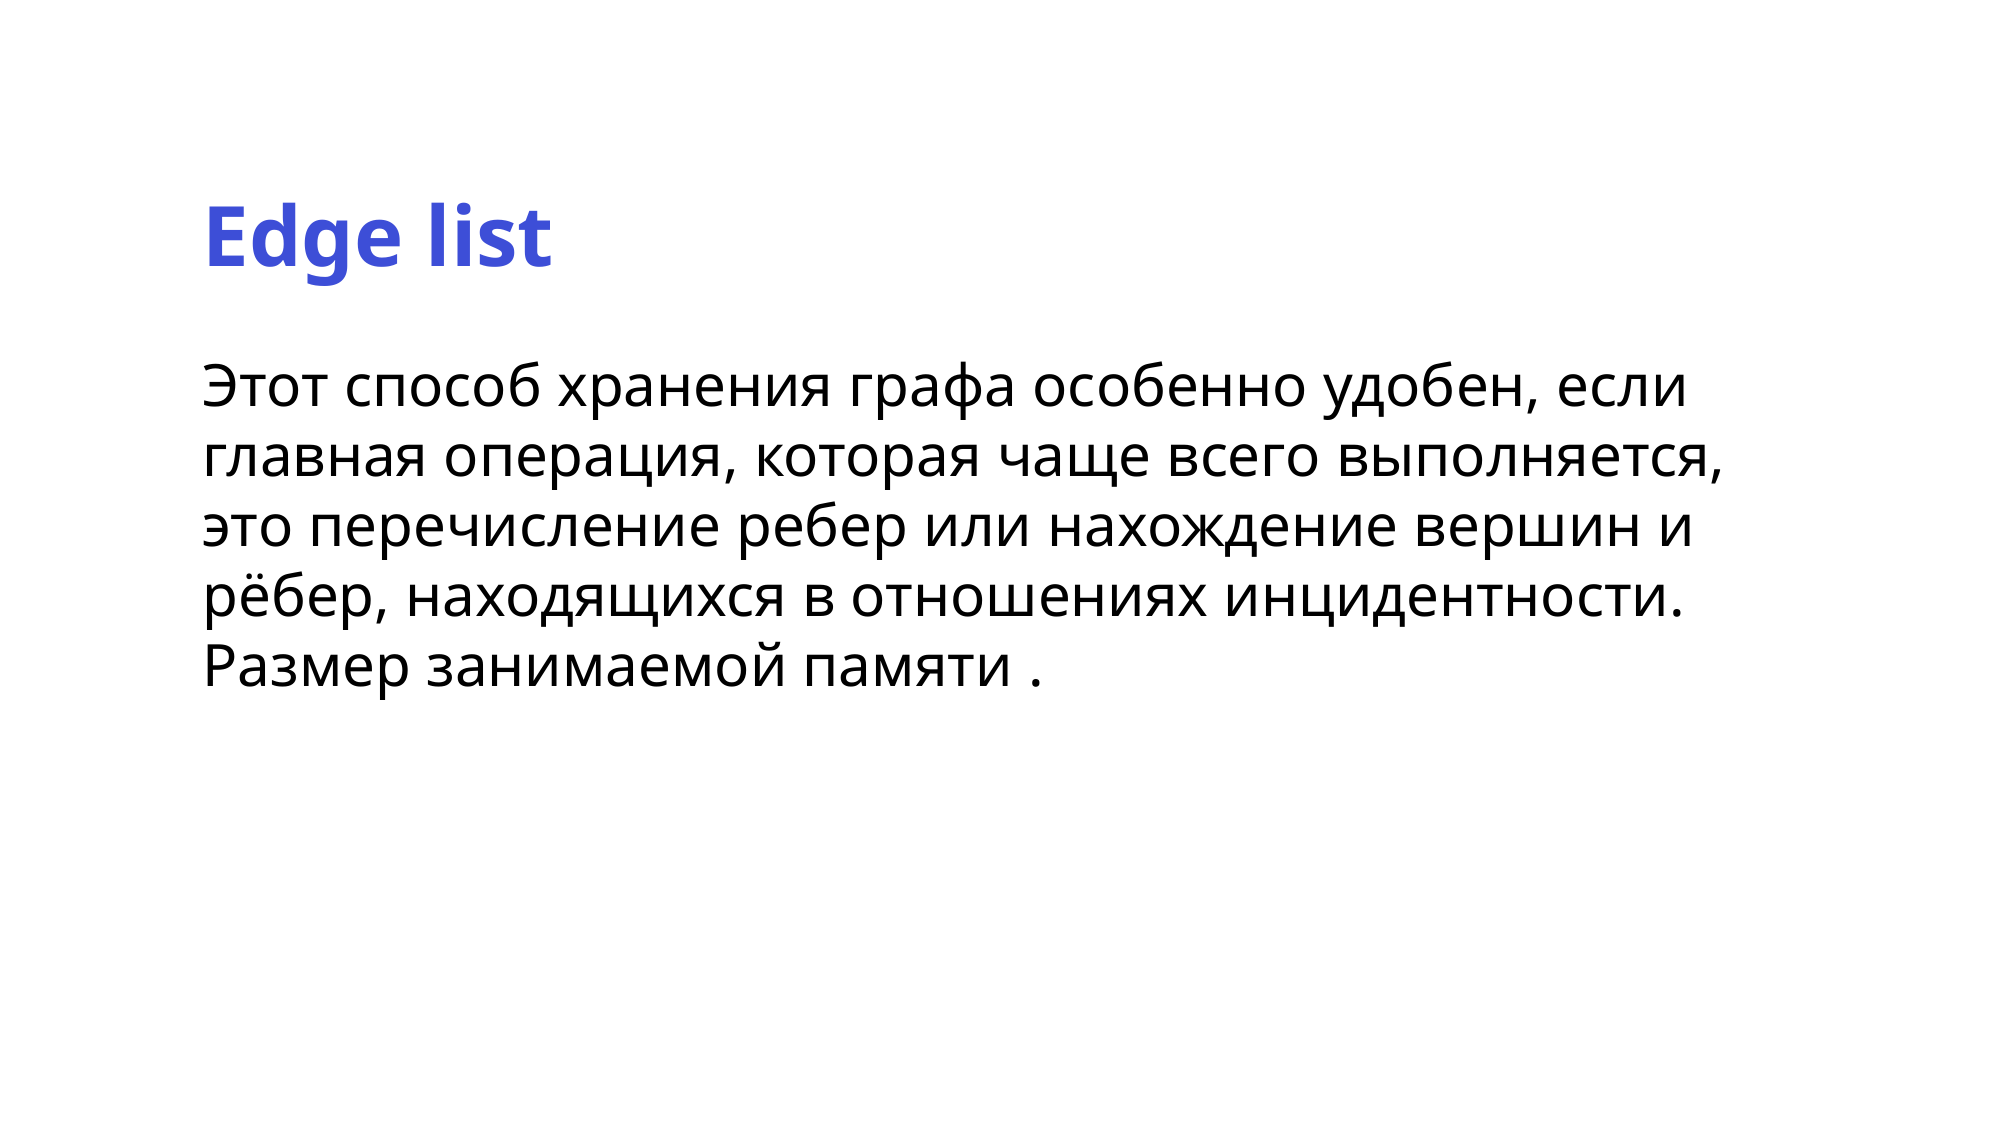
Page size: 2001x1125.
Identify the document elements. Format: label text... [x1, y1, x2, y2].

text_box Edge list [187, 187, 1816, 307]
